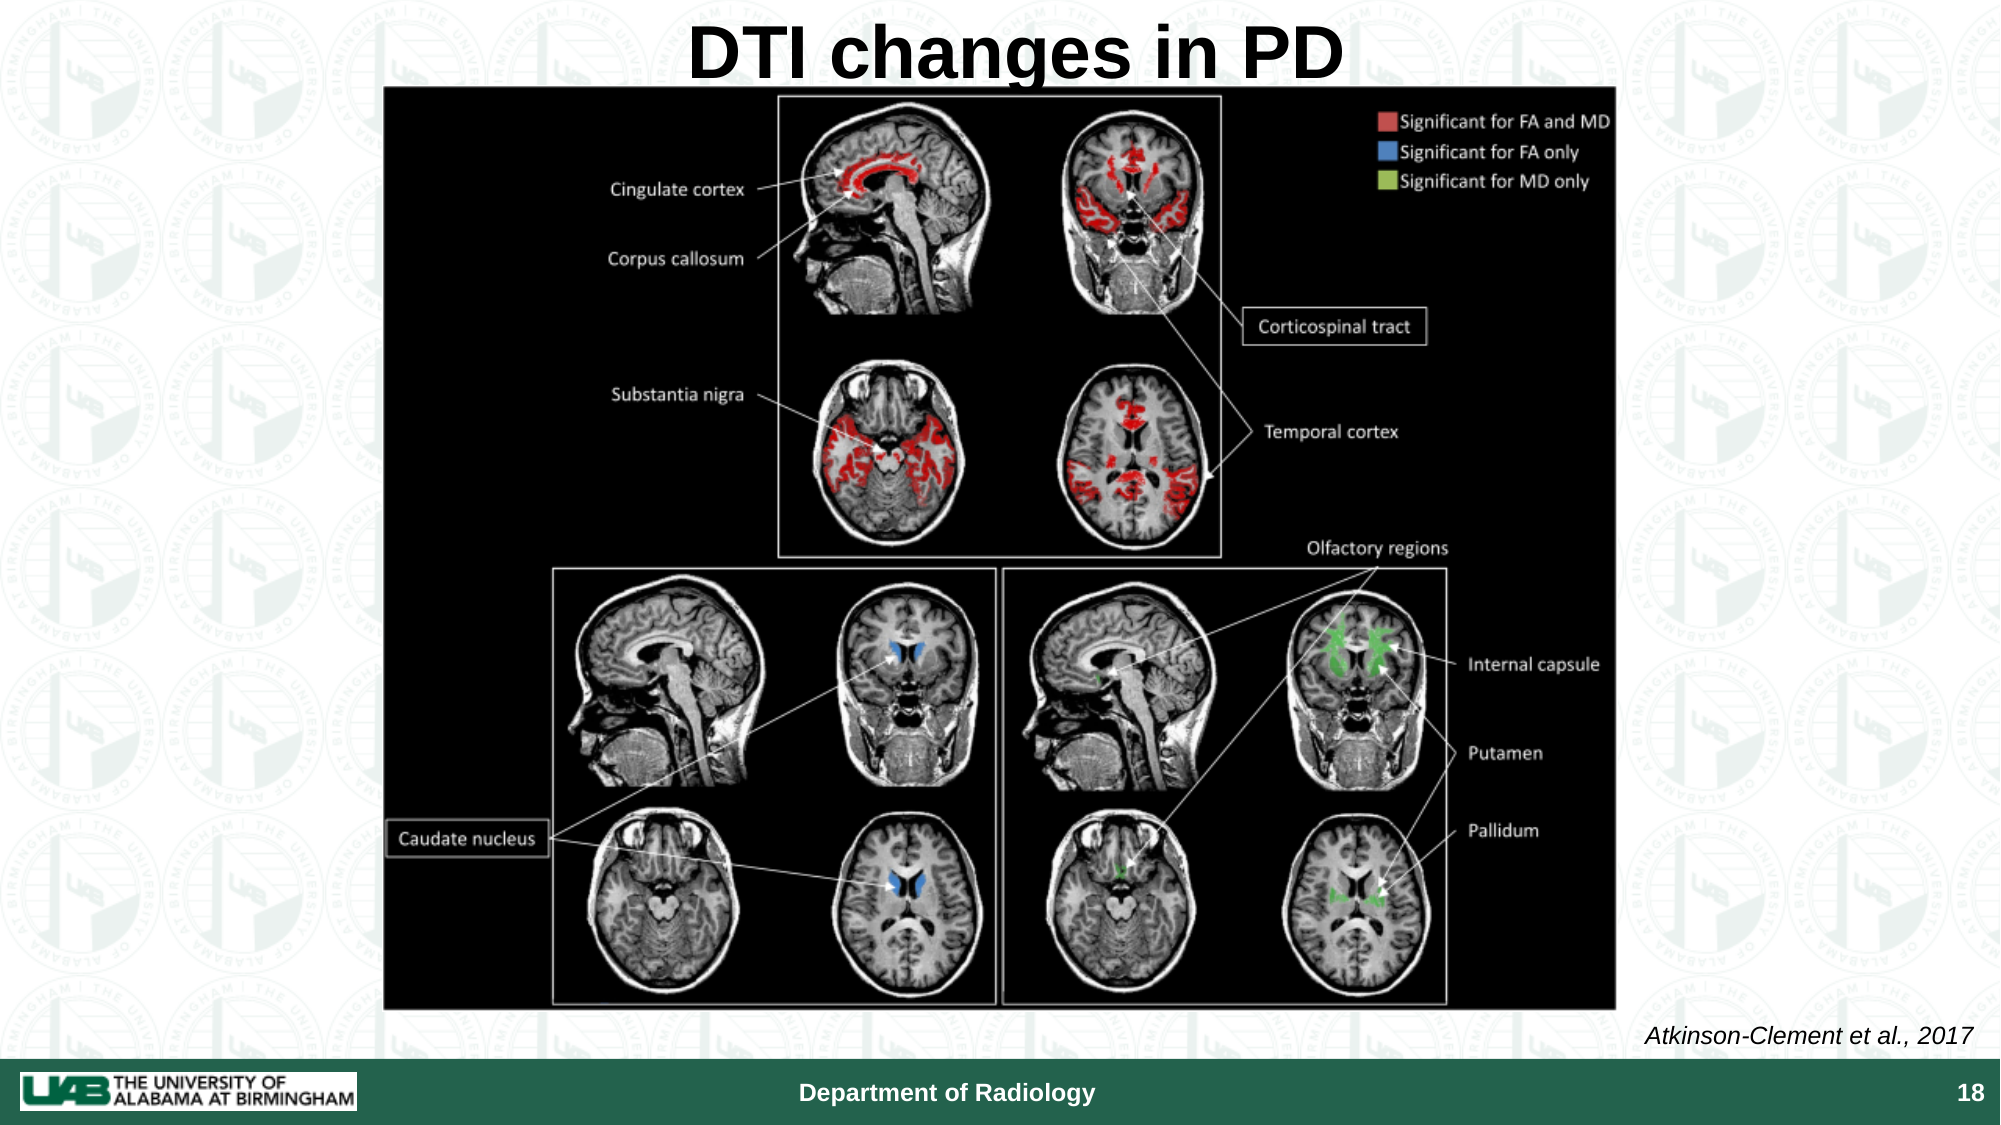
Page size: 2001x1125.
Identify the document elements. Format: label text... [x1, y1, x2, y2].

picture [382, 85, 1618, 1012]
text_box [0, 1058, 2000, 1125]
text_box Atkinson-Clement et al., 2017 [1630, 1012, 2000, 1057]
slide_number 18 [1550, 1061, 2000, 1122]
picture [20, 1072, 357, 1111]
footer Department of Radiology [609, 1061, 1285, 1122]
text_box DTI changes in PD [154, 0, 1880, 62]
